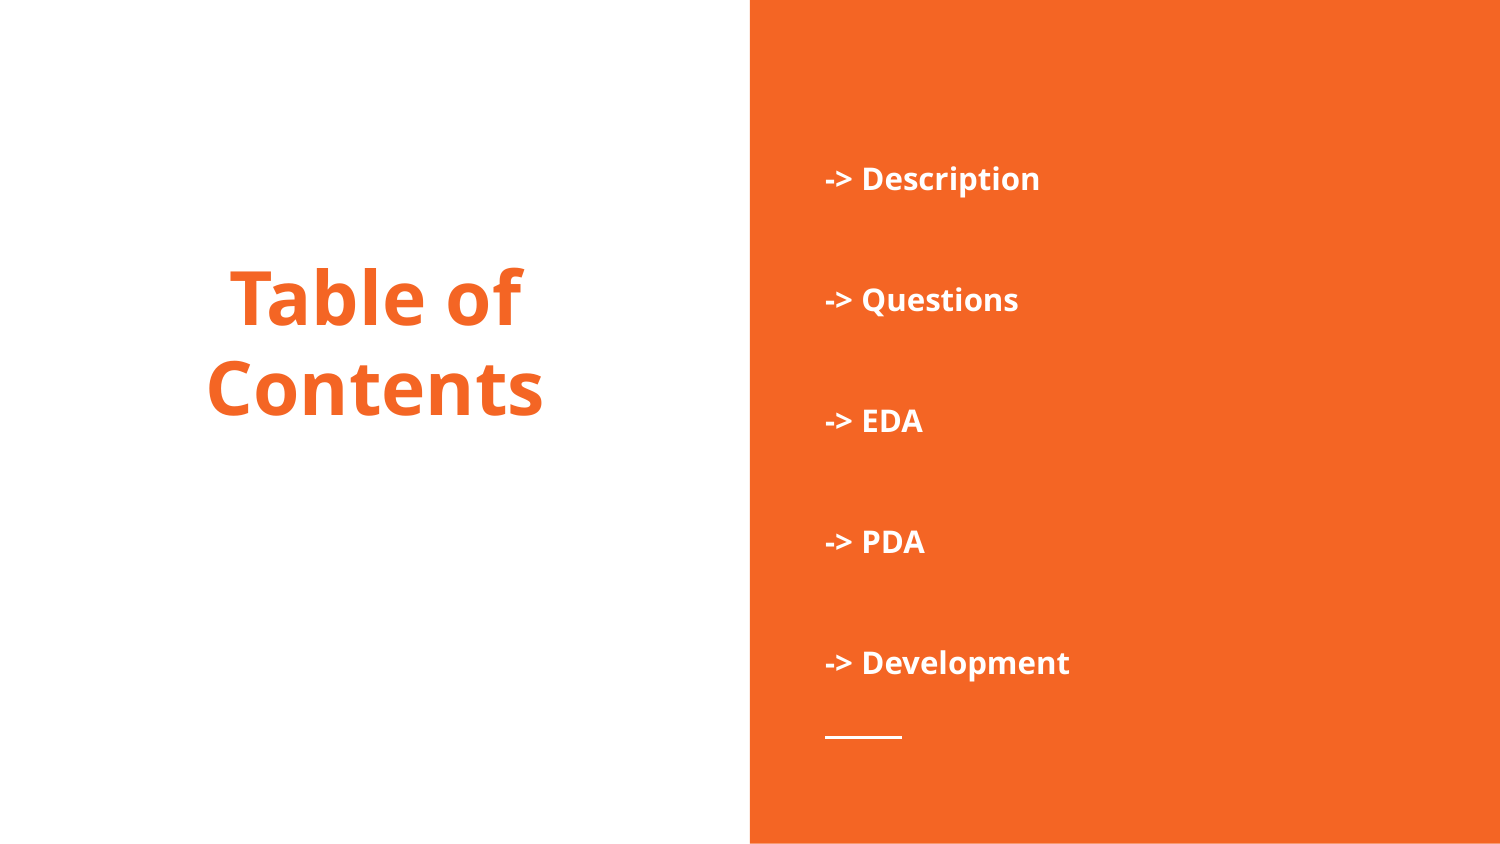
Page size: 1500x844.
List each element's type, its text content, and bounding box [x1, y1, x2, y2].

title Table of Contents [43, 229, 708, 446]
list -> Description -> Questions -> EDA -> PDA -> Development [810, 118, 1440, 725]
